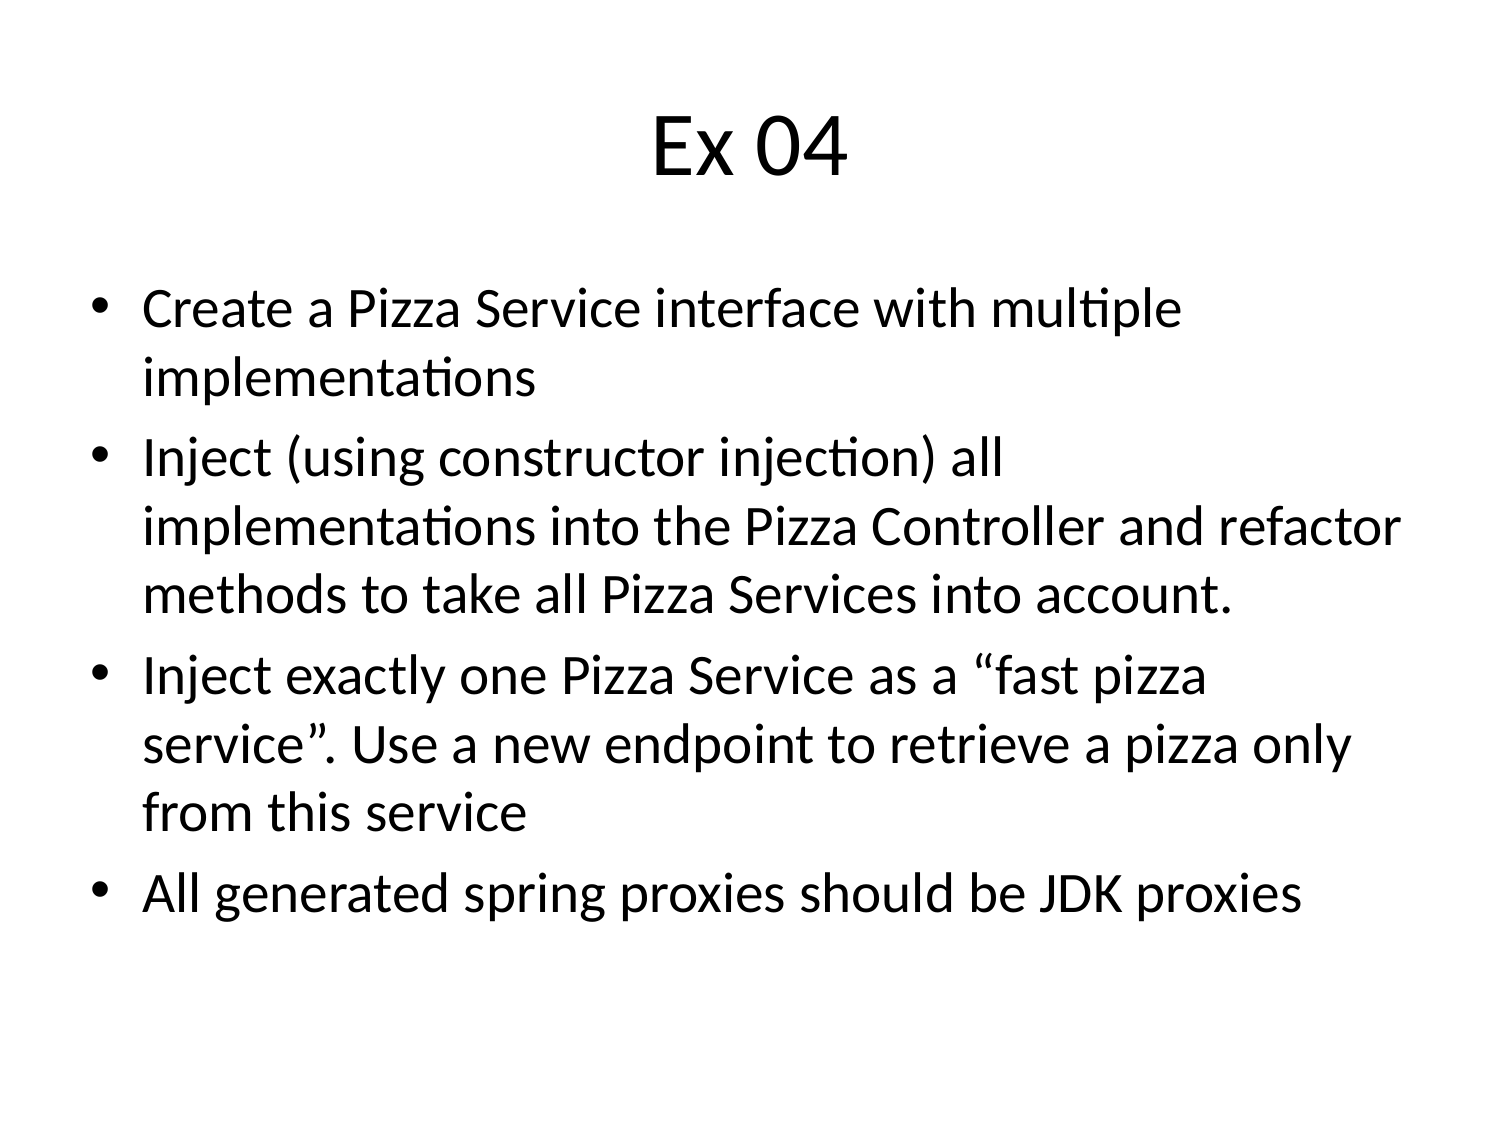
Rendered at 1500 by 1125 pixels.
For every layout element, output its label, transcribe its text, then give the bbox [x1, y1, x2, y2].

list Create a Pizza Service interface with multiple implementations Inject (using constructor injection) all implementations into the Pizza Controller and refactor methods to take all Pizza Services into account. Inject exactly one Pizza Service as a “fast pizza service”. Use a new endpoint to retrieve a pizza only from this service All generated spring proxies should be JDK proxies [75, 262, 1425, 1005]
title Ex 04 [75, 45, 1425, 233]
